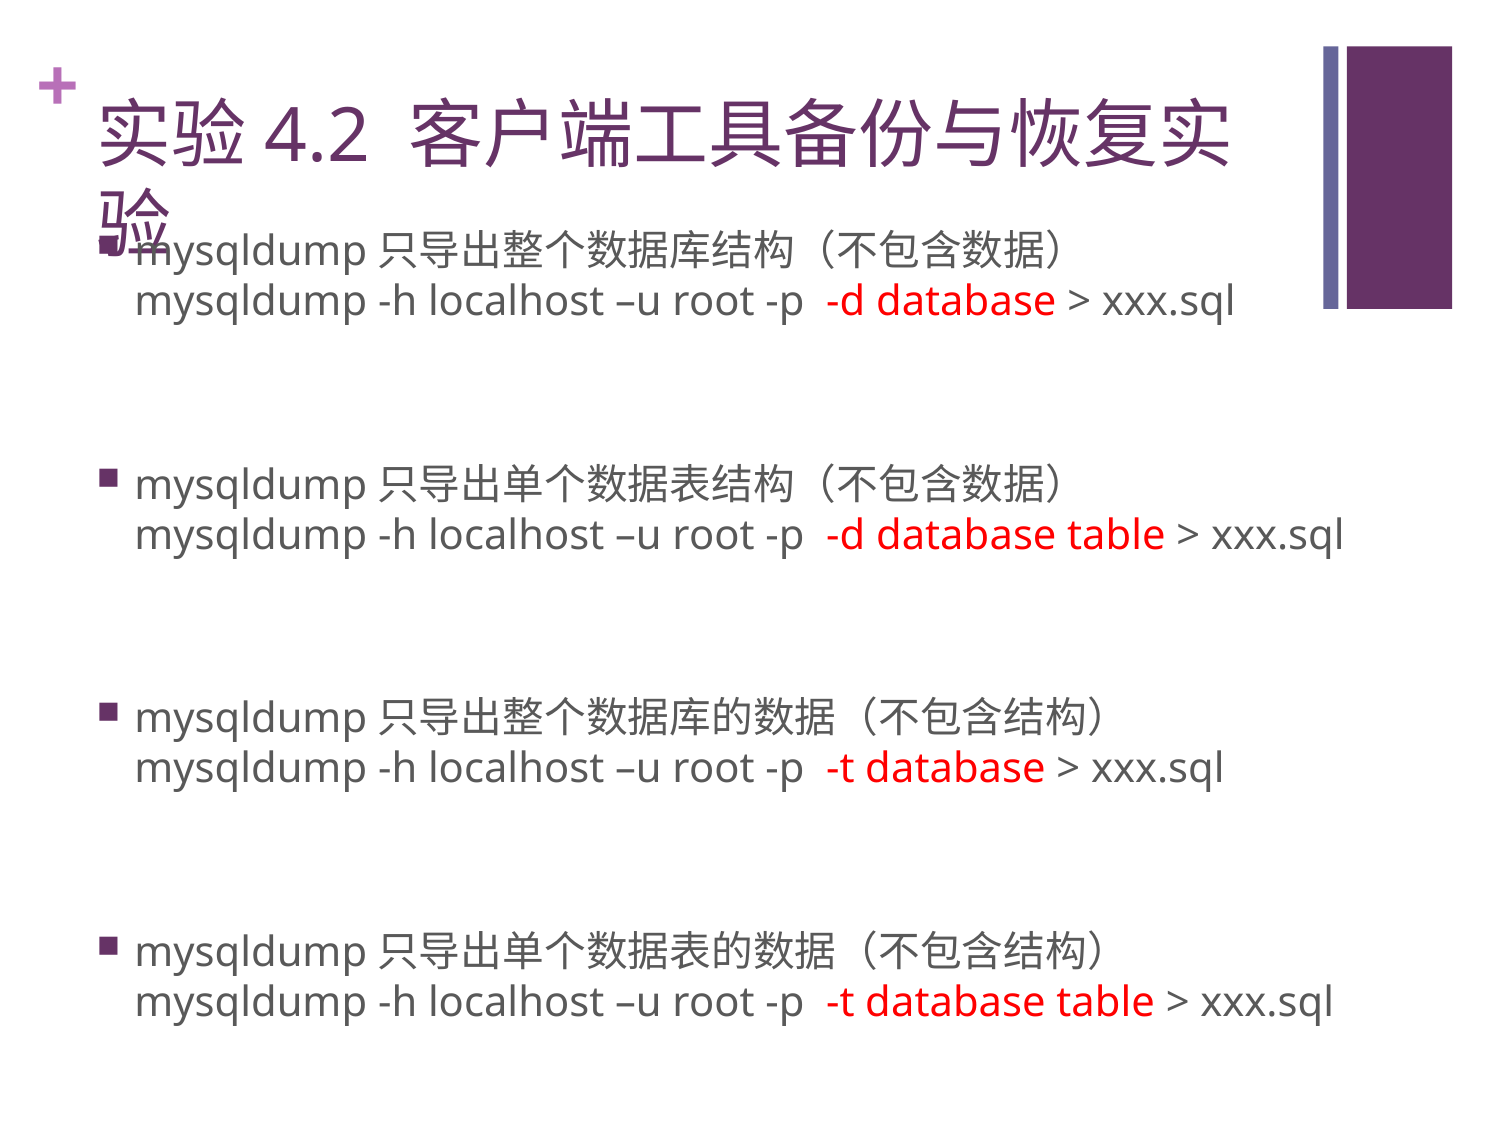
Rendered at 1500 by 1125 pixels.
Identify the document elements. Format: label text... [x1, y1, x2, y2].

list mysqldump只导出整个数据库结构（不包含数据） mysqldump -h localhost –u root -p -d database > xxx.sql mysqldump只导出单个数据表结构（不包含数据） mysqldump -h localhost –u root -p -d database table > xxx.sql mysqldump只导出整个数据库的数据（不包含结构） mysqldump -h localhost –u root -p -t database > xxx.sql mysqldump只导出单个数据表的数据（不包含结构） mysqldump -h localhost –u root -p -t database table > xxx.sql [81, 216, 1500, 1100]
title 实验4.2 客户端工具备份与恢复实验 [81, 79, 1322, 216]
